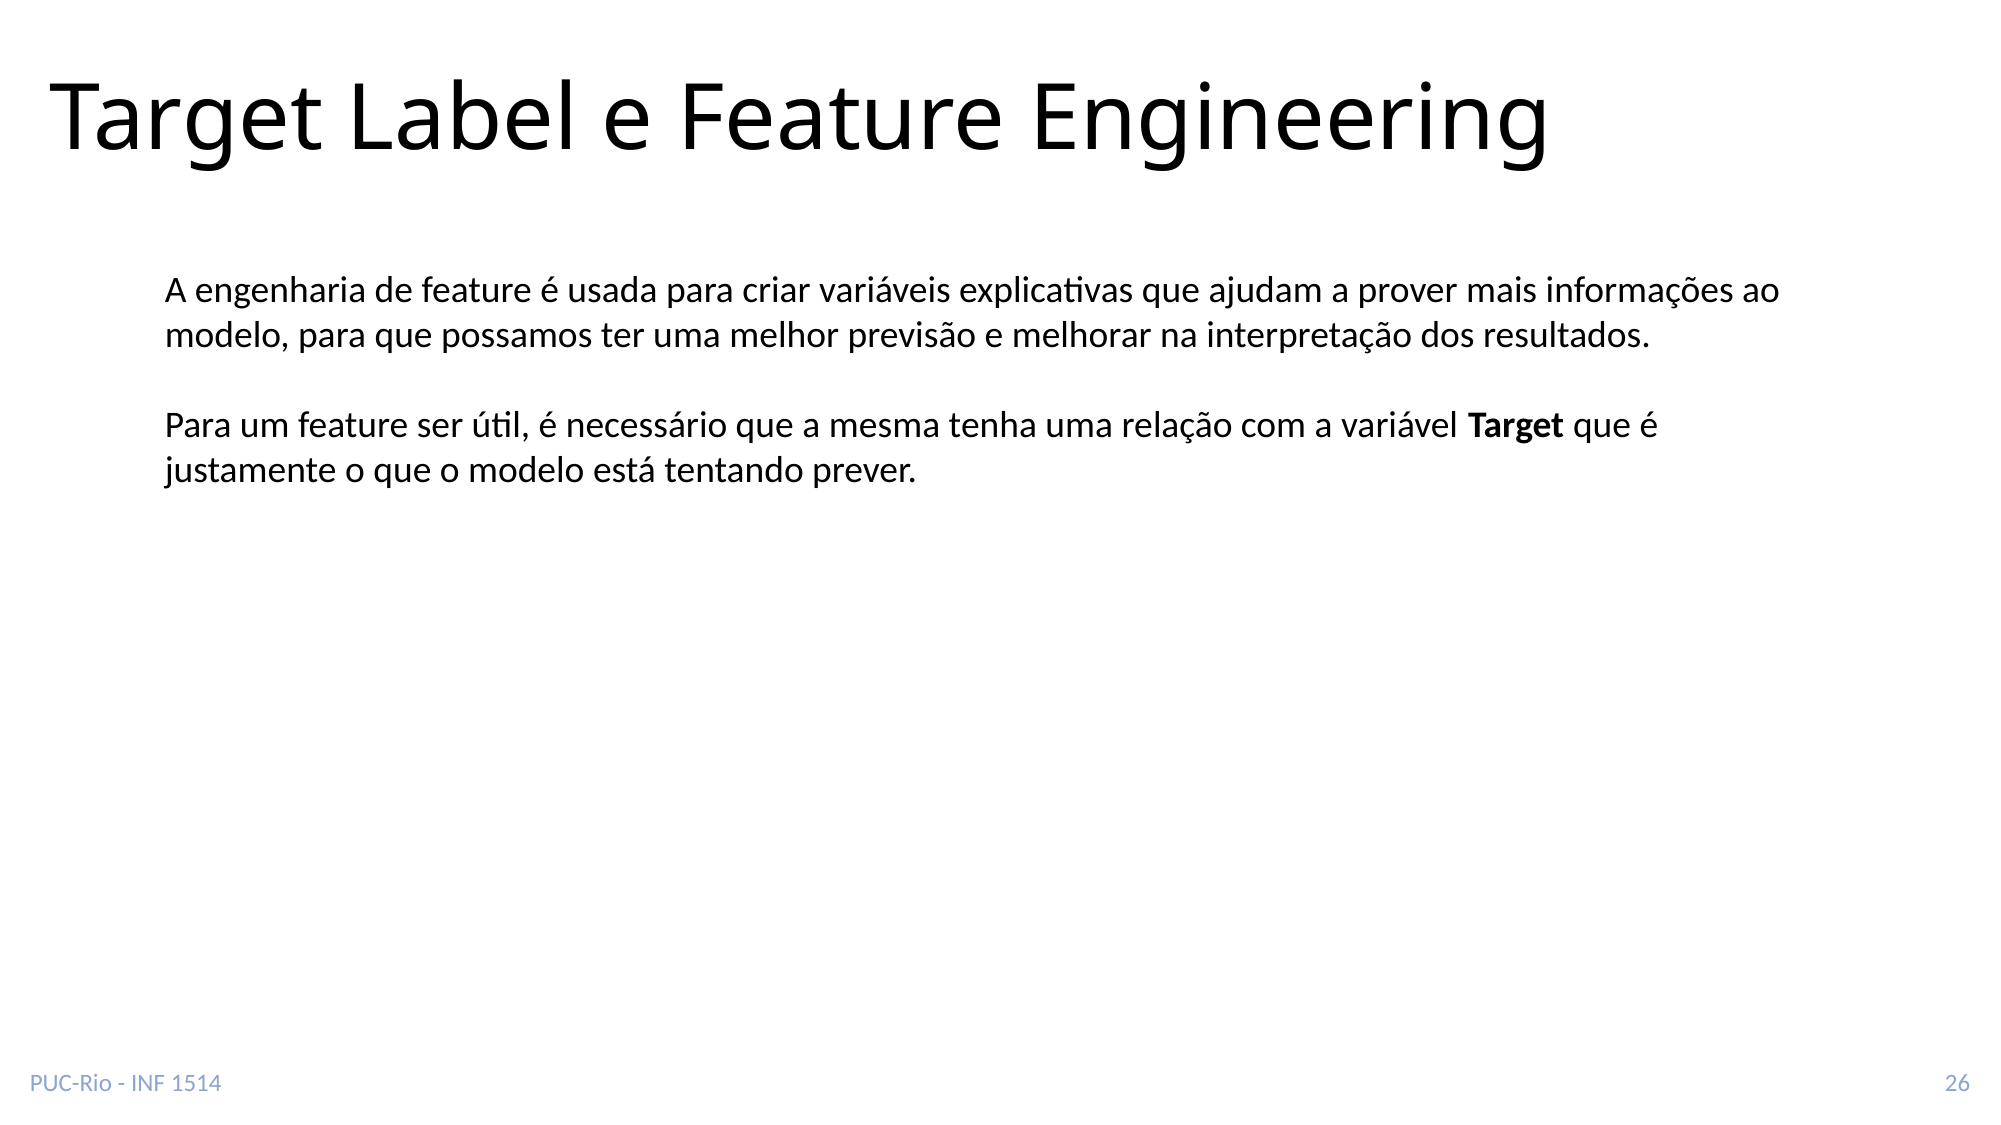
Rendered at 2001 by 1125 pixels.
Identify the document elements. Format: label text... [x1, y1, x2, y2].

footer PUC-Rio - INF 1514 [14, 1051, 690, 1112]
text_box A engenharia de feature é usada para criar variáveis explicativas que ajudam a prover mais informações ao modelo, para que possamos ter uma melhor previsão e melhorar na interpretação dos resultados. Para um feature ser útil, é necessário que a mesma tenha uma relação com a variável Target que é justamente o que o modelo está tentando prever. [149, 257, 1840, 498]
slide_number 26 [1535, 1051, 1986, 1112]
title Target Label e Feature Engineering [34, 46, 1958, 193]
